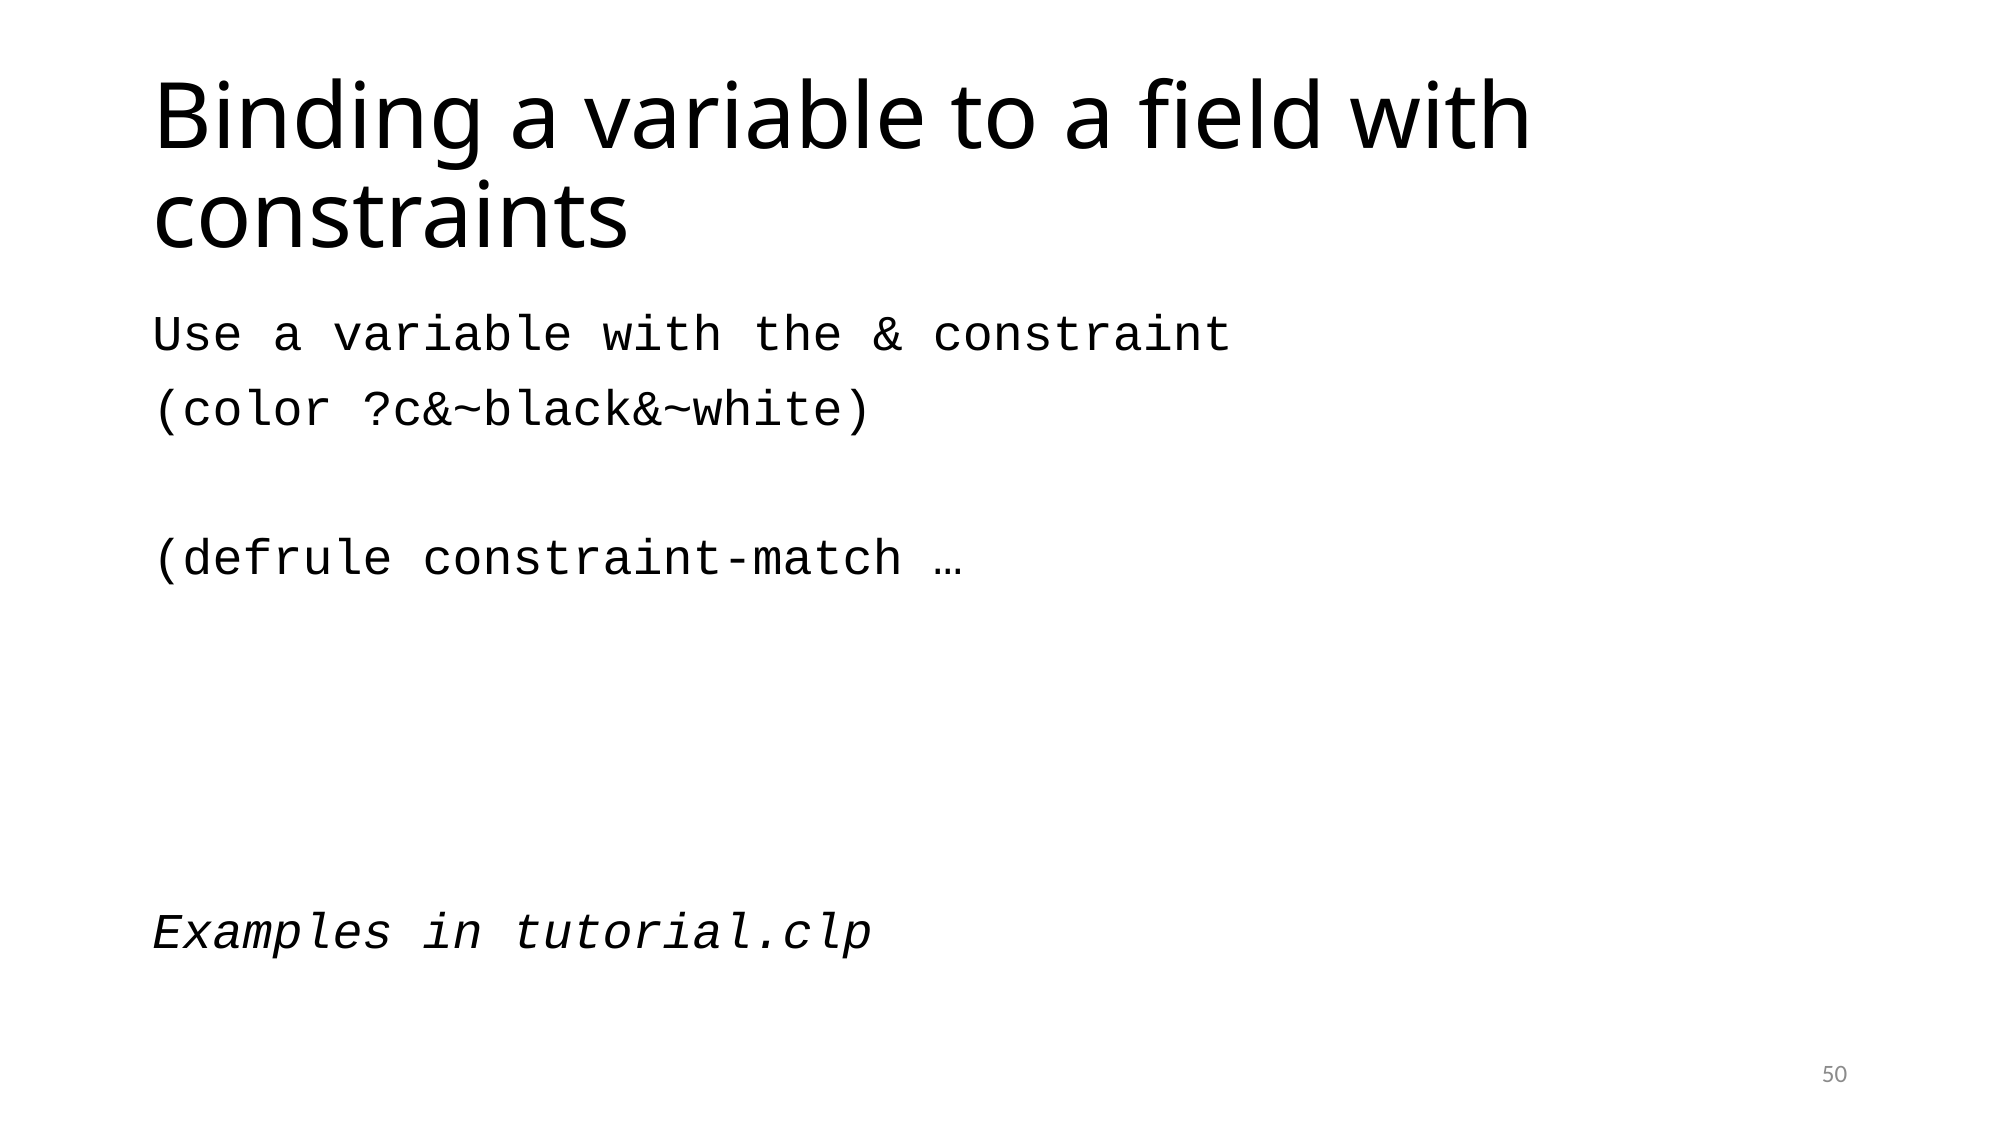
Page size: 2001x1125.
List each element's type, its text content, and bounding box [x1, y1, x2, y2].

title Binding a variable to a field with constraints [137, 59, 1863, 278]
list Use a variable with the & constraint (color ?c&~black&~white) (defrule constraint-match … Examples in tutorial.clp [137, 299, 1863, 1014]
slide_number 50 [1412, 1042, 1863, 1103]
